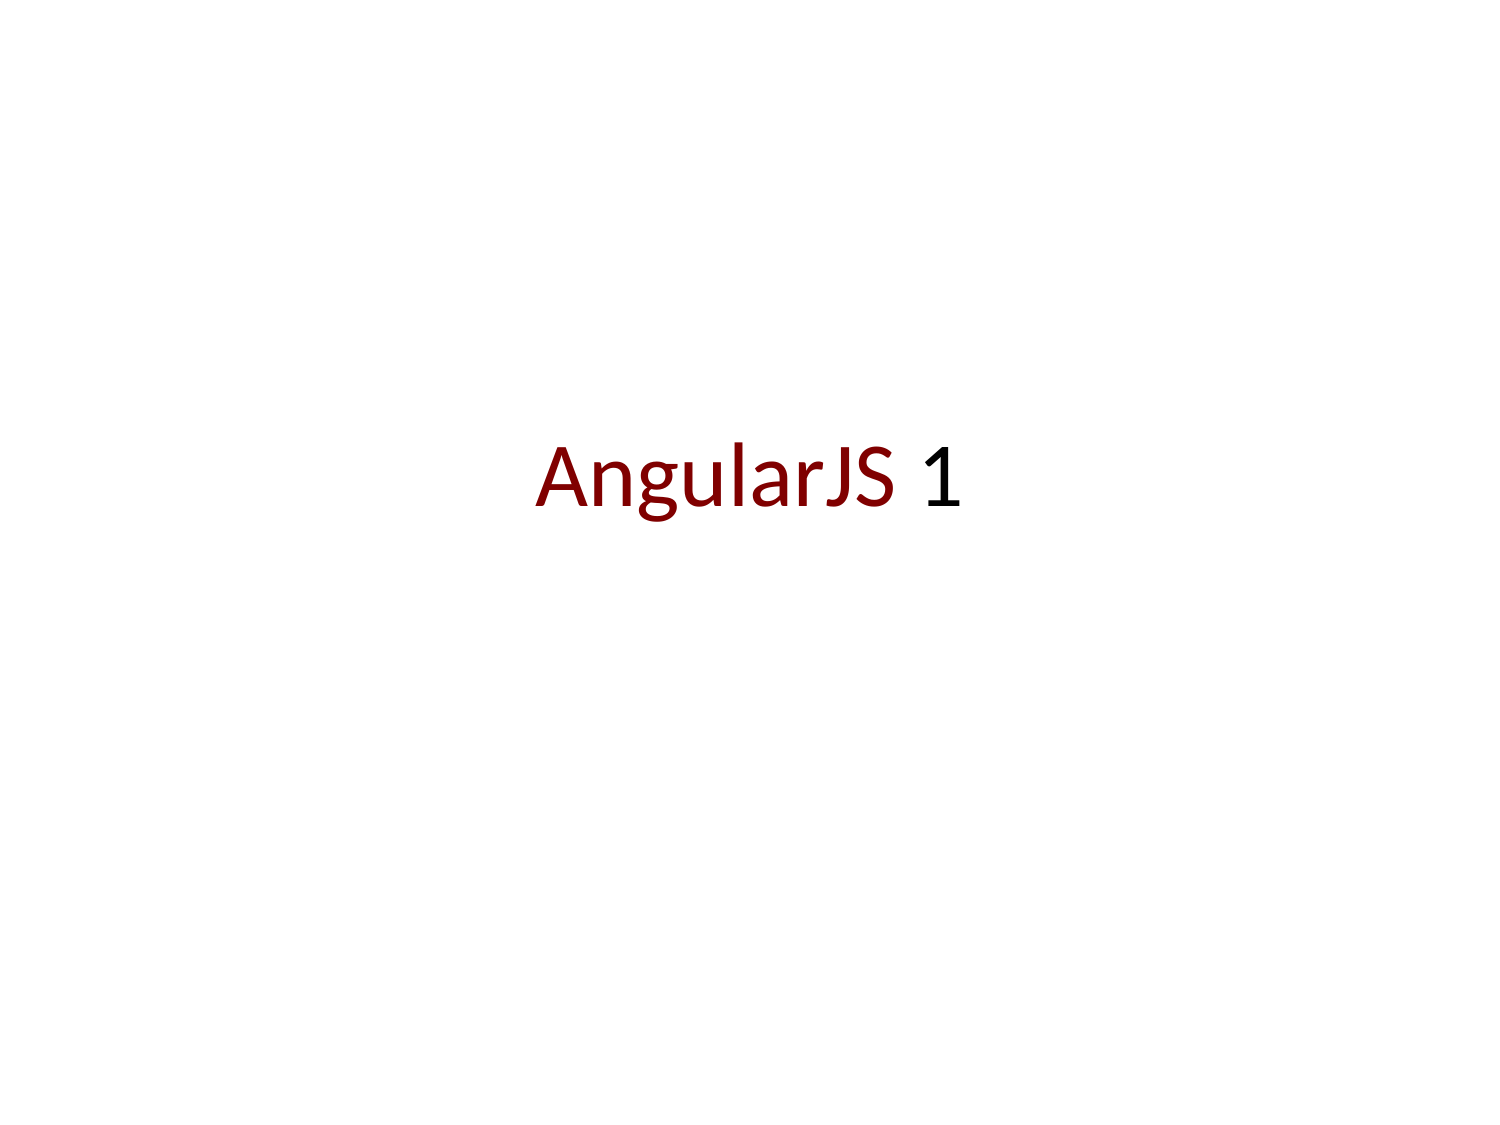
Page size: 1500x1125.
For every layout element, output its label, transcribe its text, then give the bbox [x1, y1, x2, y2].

title AngularJS 1 [112, 349, 1388, 591]
